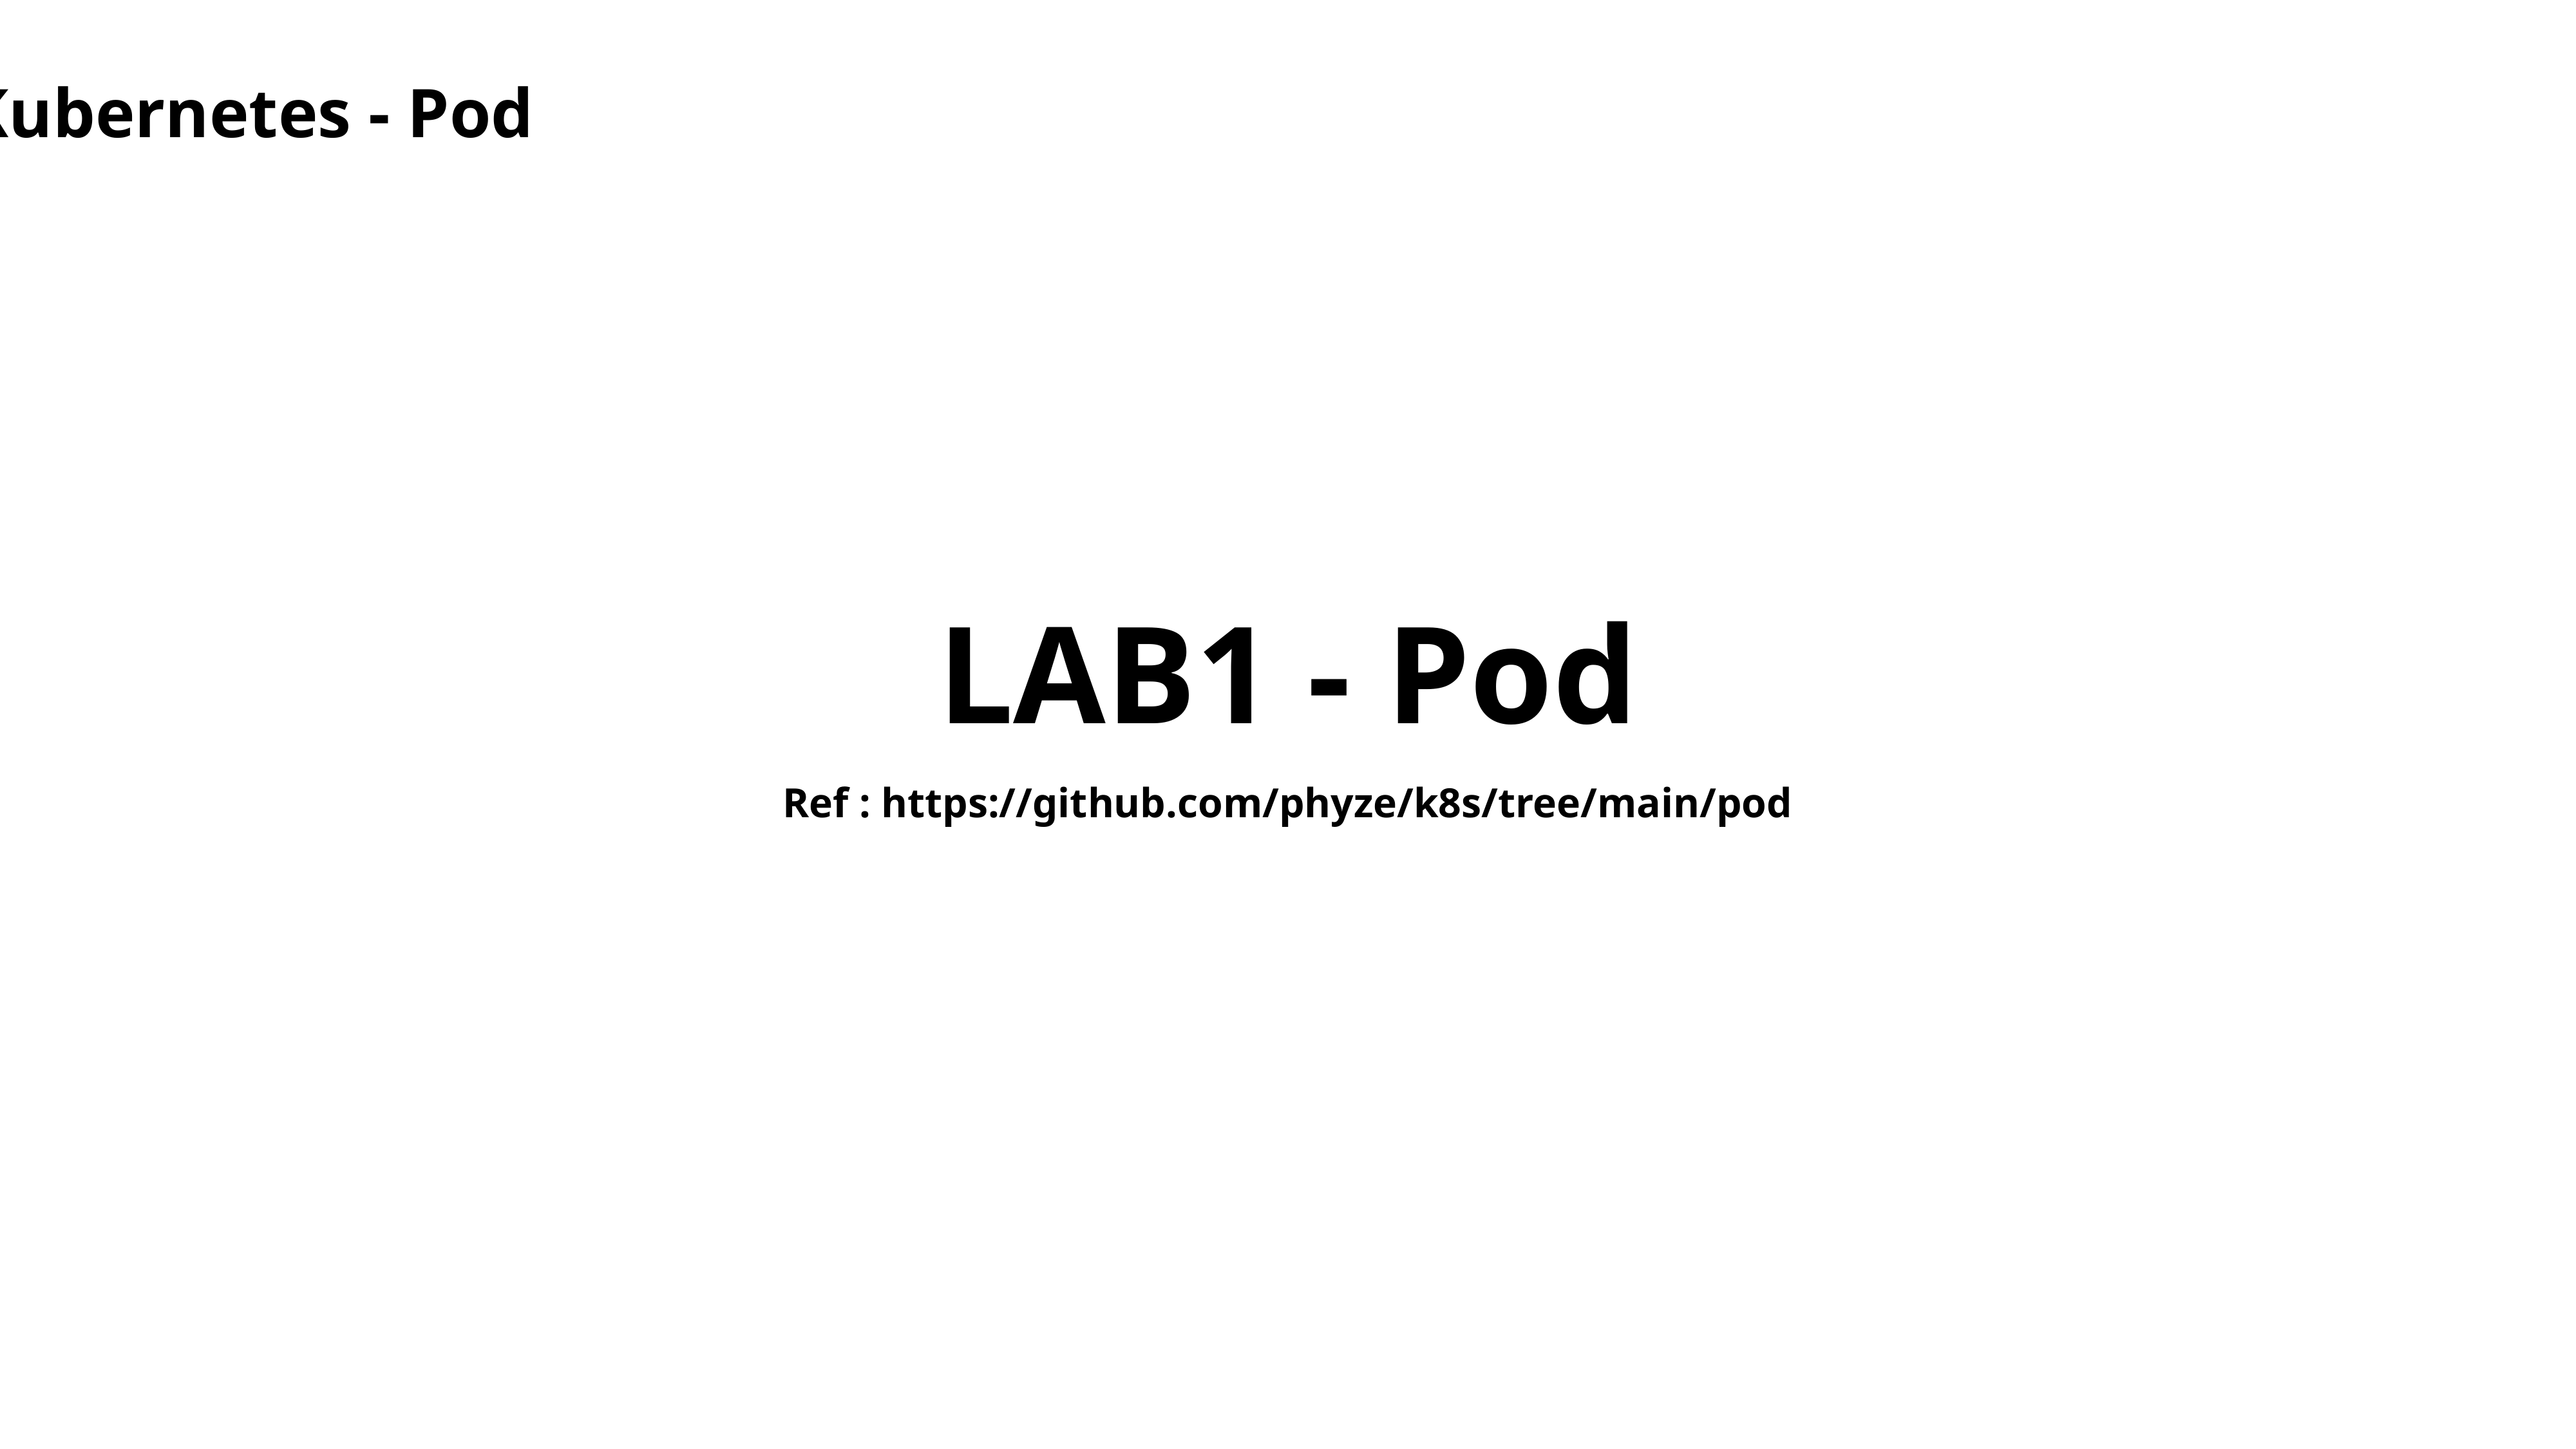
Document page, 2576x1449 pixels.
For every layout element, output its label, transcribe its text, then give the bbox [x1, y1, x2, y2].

text_box Ref : https://github.com/phyze/k8s/tree/main/pod [777, 772, 1799, 831]
text_box LAB1 - Pod [932, 583, 1644, 756]
text_box Kubernetes - Pod [0, 65, 540, 156]
